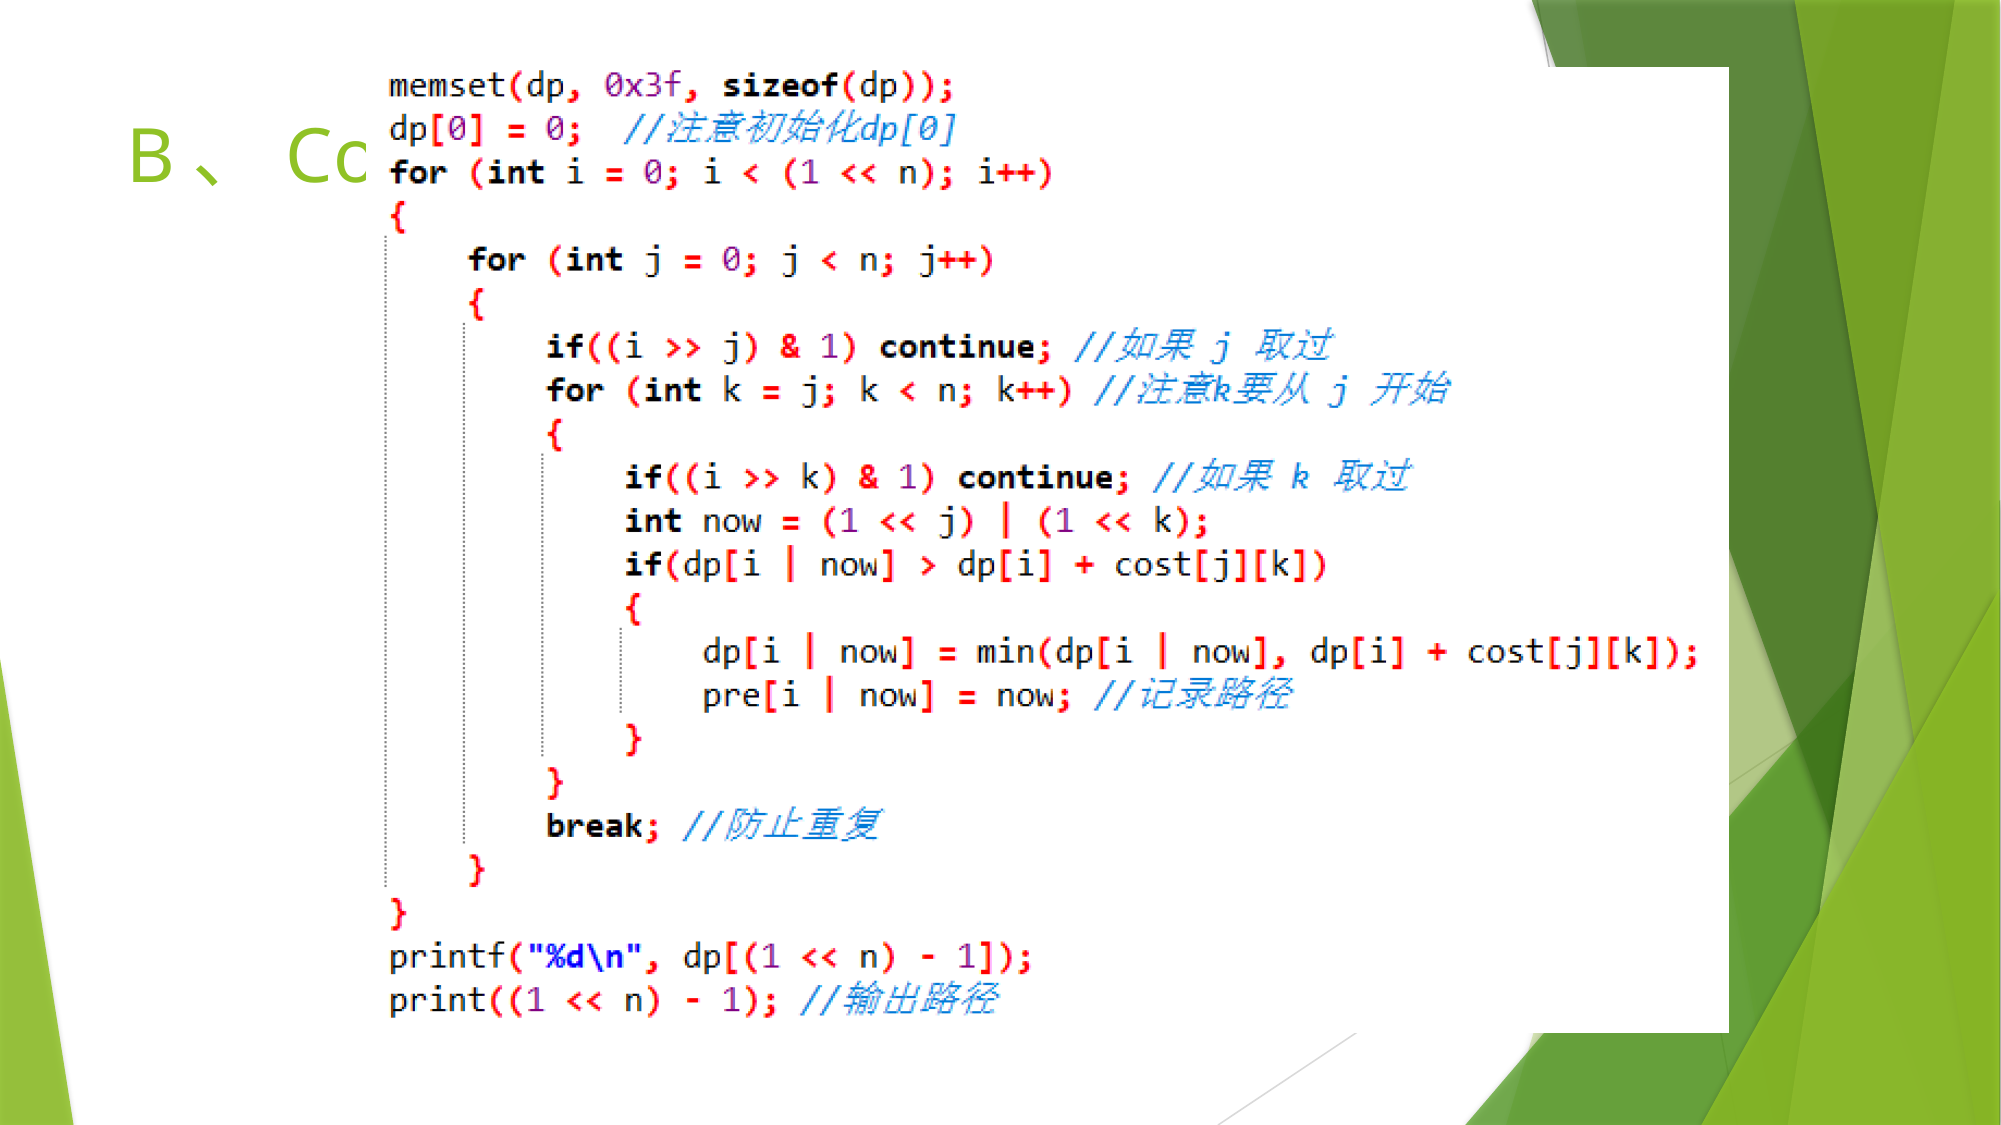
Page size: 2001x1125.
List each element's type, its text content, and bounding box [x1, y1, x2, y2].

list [366, 67, 1729, 1034]
title B、CodeForces 8C [111, 99, 361, 317]
